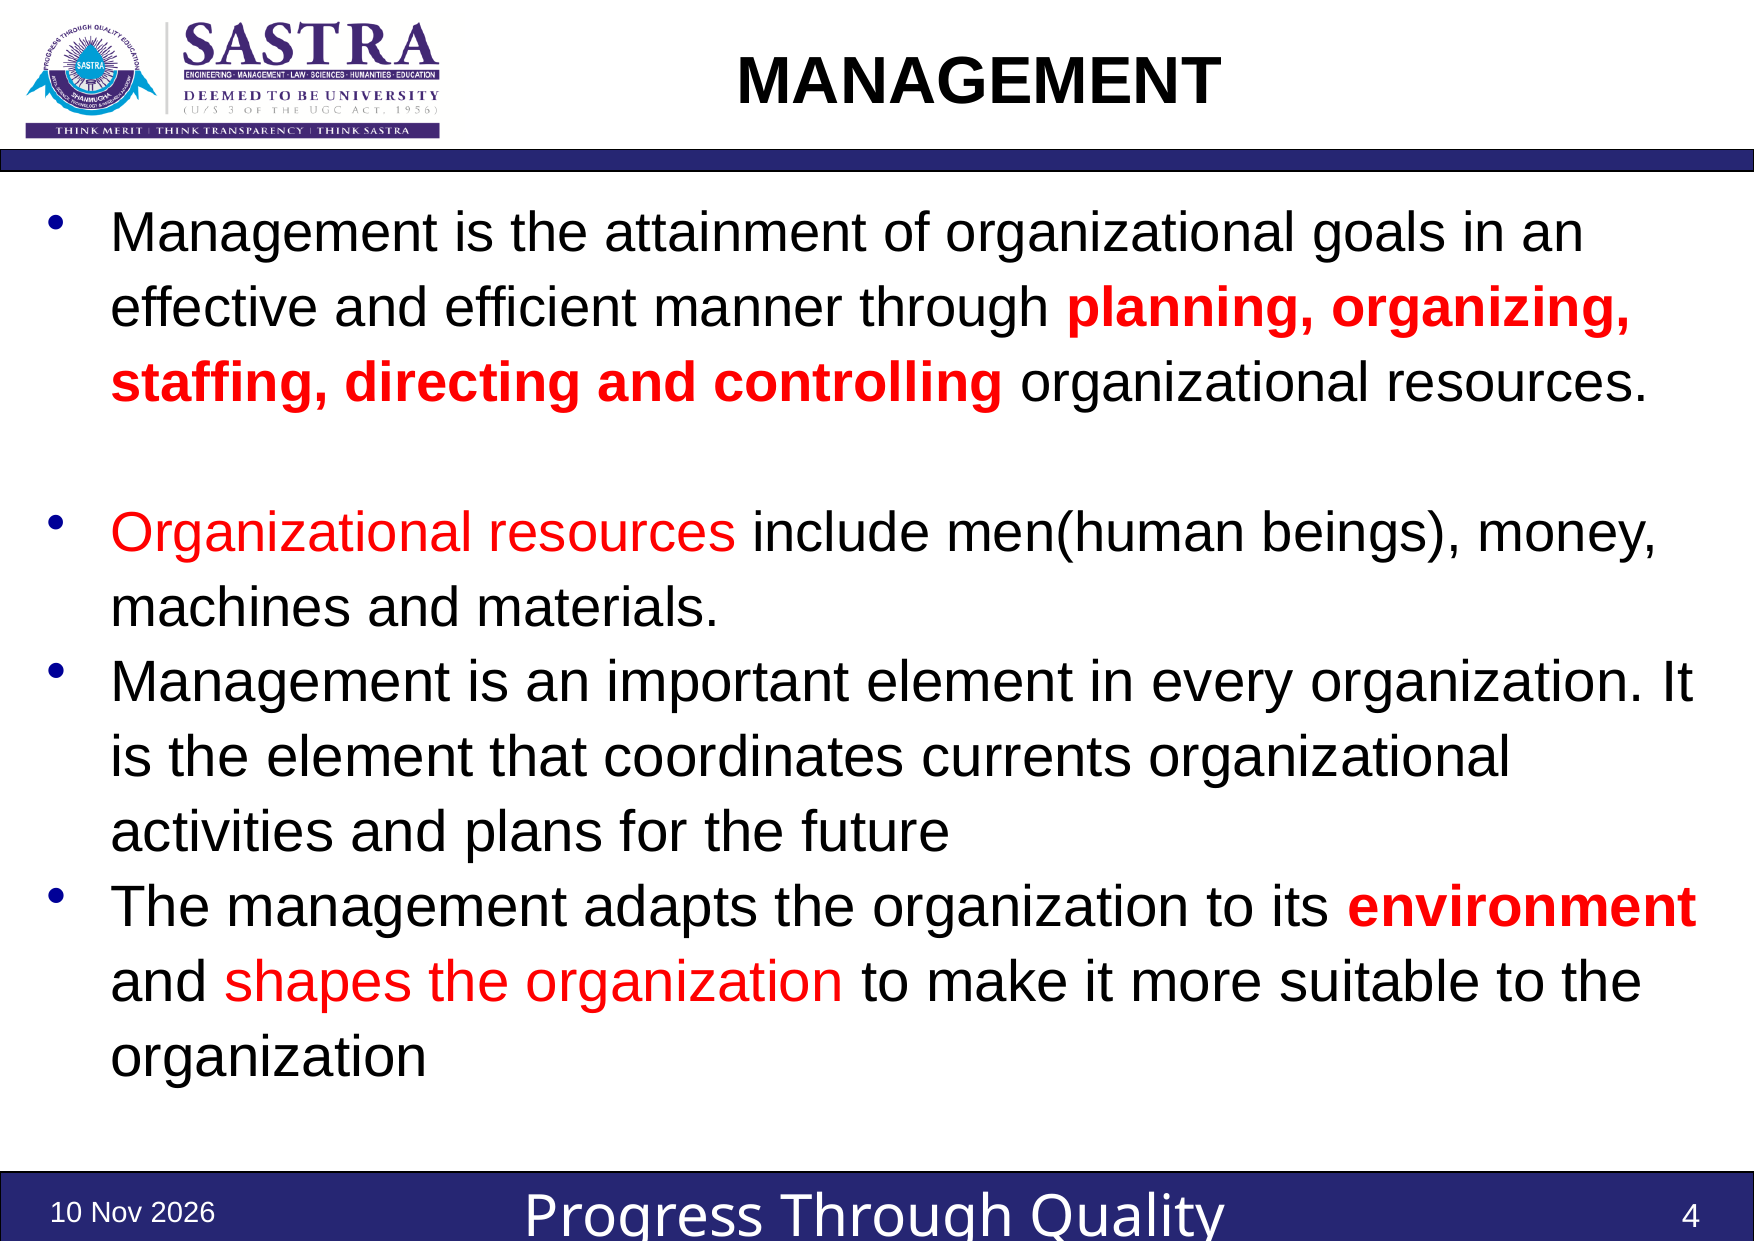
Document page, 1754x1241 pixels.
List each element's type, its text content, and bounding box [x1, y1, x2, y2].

title MANAGEMENT [456, 28, 1502, 127]
slide_number 2-Aug-23 [32, 1184, 267, 1236]
picture [0, 13, 465, 146]
list Management is the attainment of organizational goals in an effective and efficient manner through planning, organizing, staffing, directing and controlling organizational resources. Organizational resources include men(human beings), money, machines and materials. Management is an important element in every organization. It is the element that coordinates currents organizational activities and plans for the future The management adapts the organization to its environment and shapes the organization to make it more suitable to the organization [29, 179, 1725, 1137]
slide_number 4 [1307, 1184, 1718, 1237]
